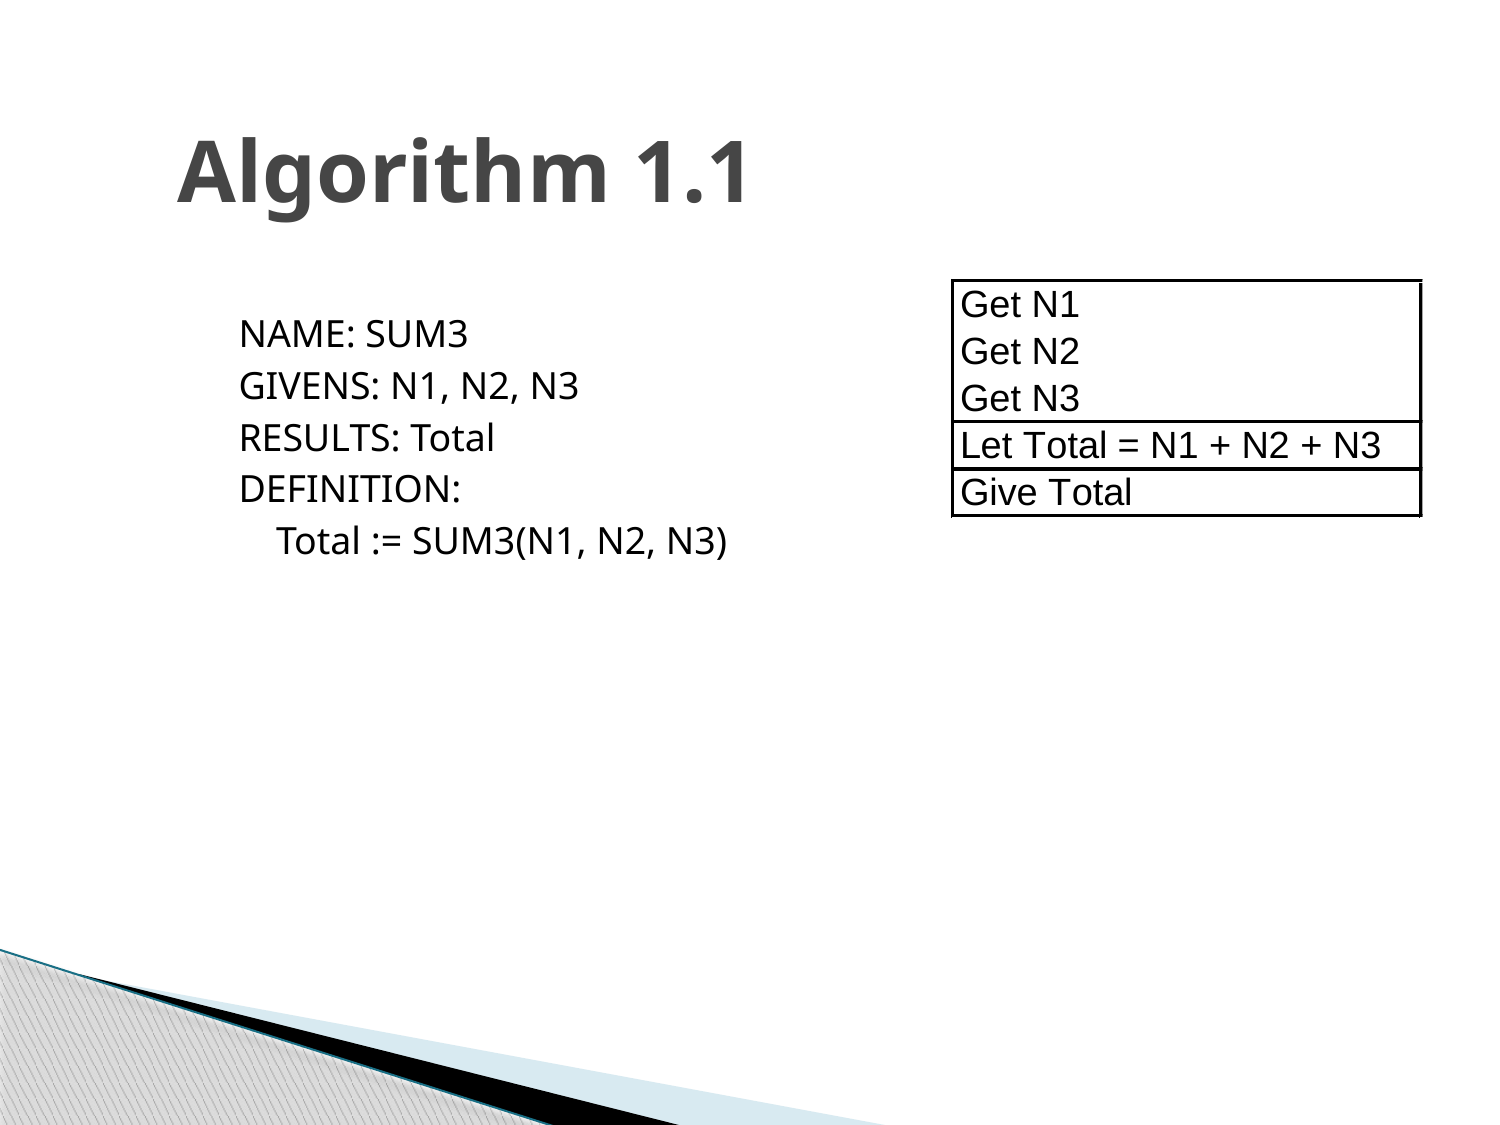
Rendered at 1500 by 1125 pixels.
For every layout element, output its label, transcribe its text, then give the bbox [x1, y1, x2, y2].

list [950, 278, 1424, 519]
list NAME: SUM3 GIVENS: N1, N2, N3 RESULTS: Total DEFINITION: Total := SUM3(N1, N2, N3) [159, 302, 821, 978]
title Algorithm 1.1 [162, 75, 1438, 263]
